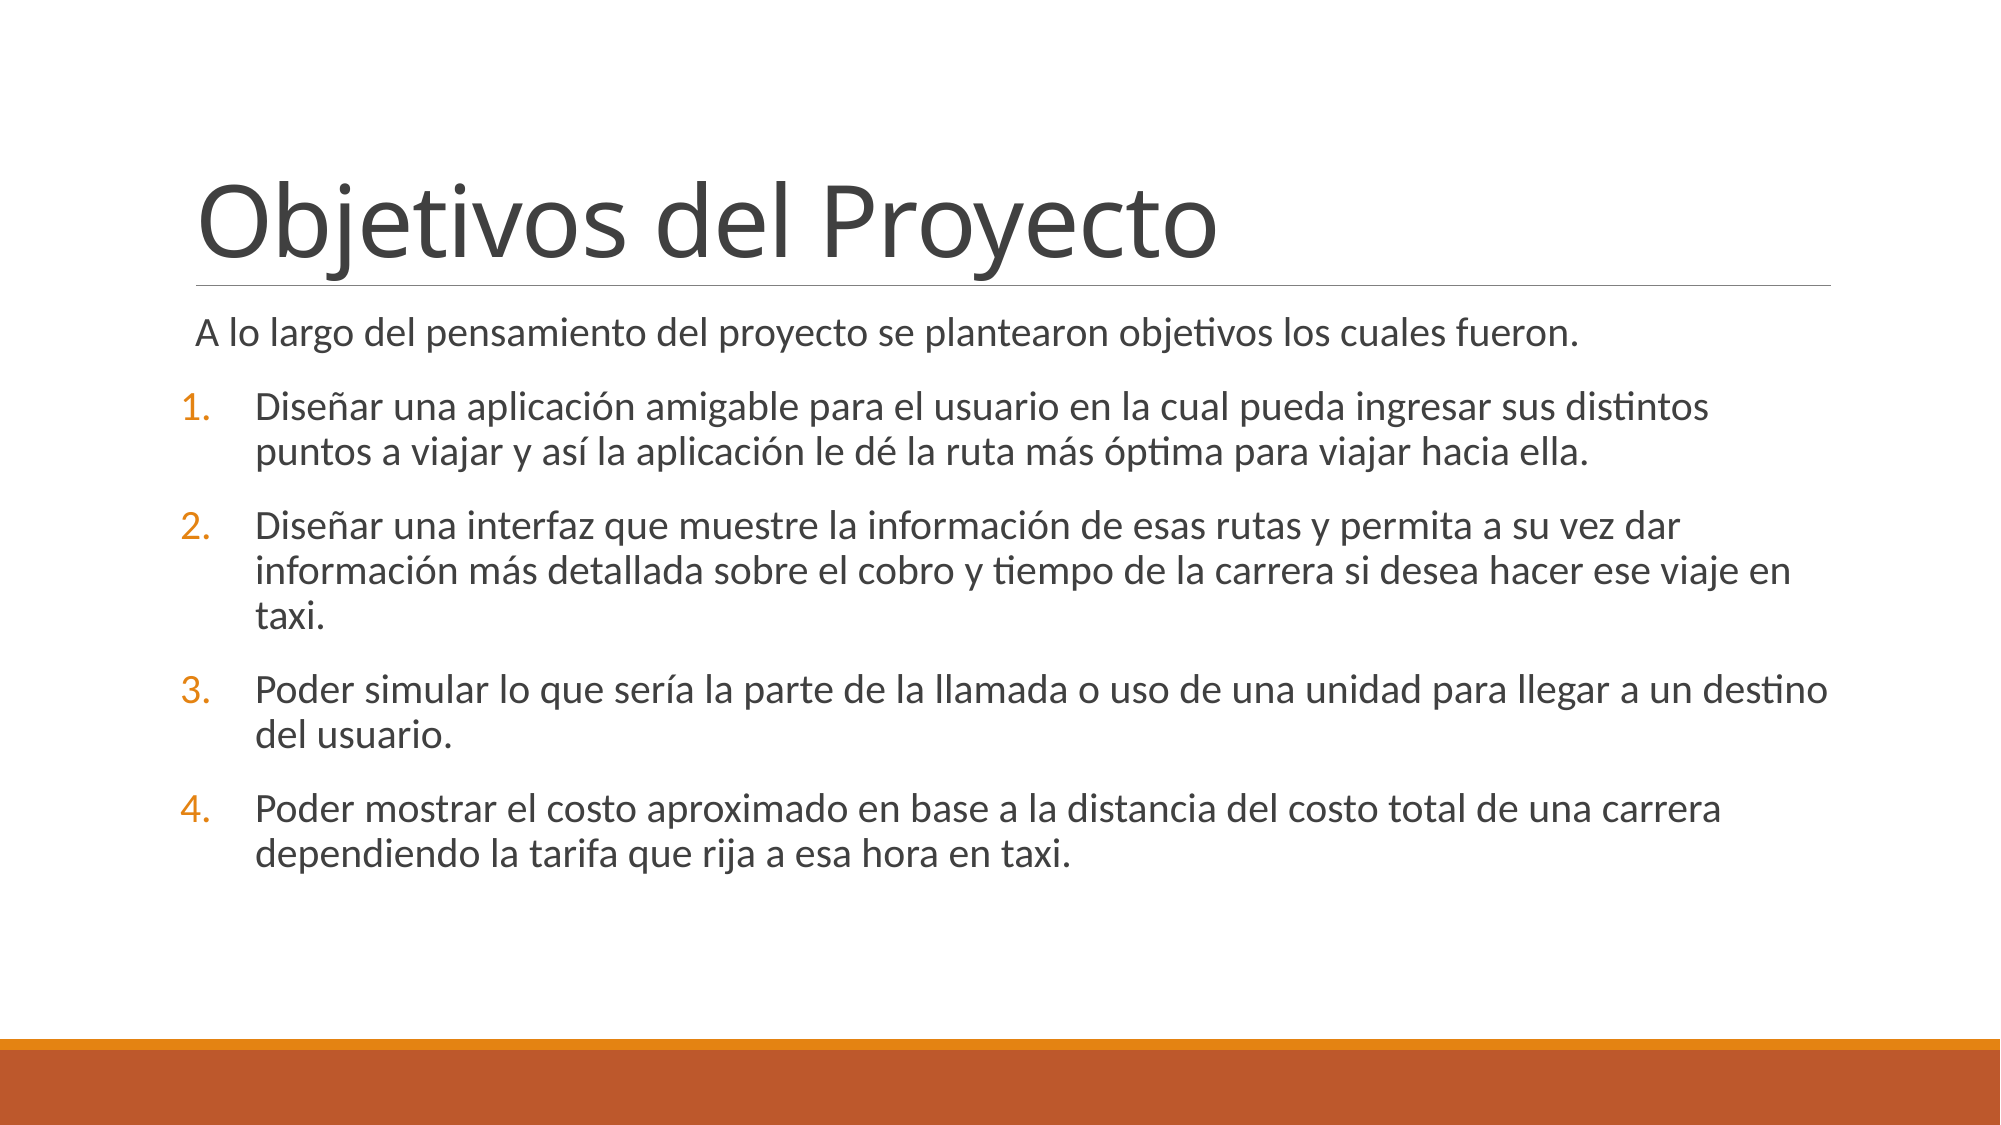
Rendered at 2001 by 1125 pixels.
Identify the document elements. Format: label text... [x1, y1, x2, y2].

list A lo largo del pensamiento del proyecto se plantearon objetivos los cuales fueron. Diseñar una aplicación amigable para el usuario en la cual pueda ingresar sus distintos puntos a viajar y así la aplicación le dé la ruta más óptima para viajar hacia ella. Diseñar una interfaz que muestre la información de esas rutas y permita a su vez dar información más detallada sobre el cobro y tiempo de la carrera si desea hacer ese viaje en taxi. Poder simular lo que sería la parte de la llamada o uso de una unidad para llegar a un destino del usuario. Poder mostrar el costo aproximado en base a la distancia del costo total de una carrera dependiendo la tarifa que rija a esa hora en taxi. [180, 302, 1830, 963]
title Objetivos del Proyecto [180, 47, 1830, 285]
